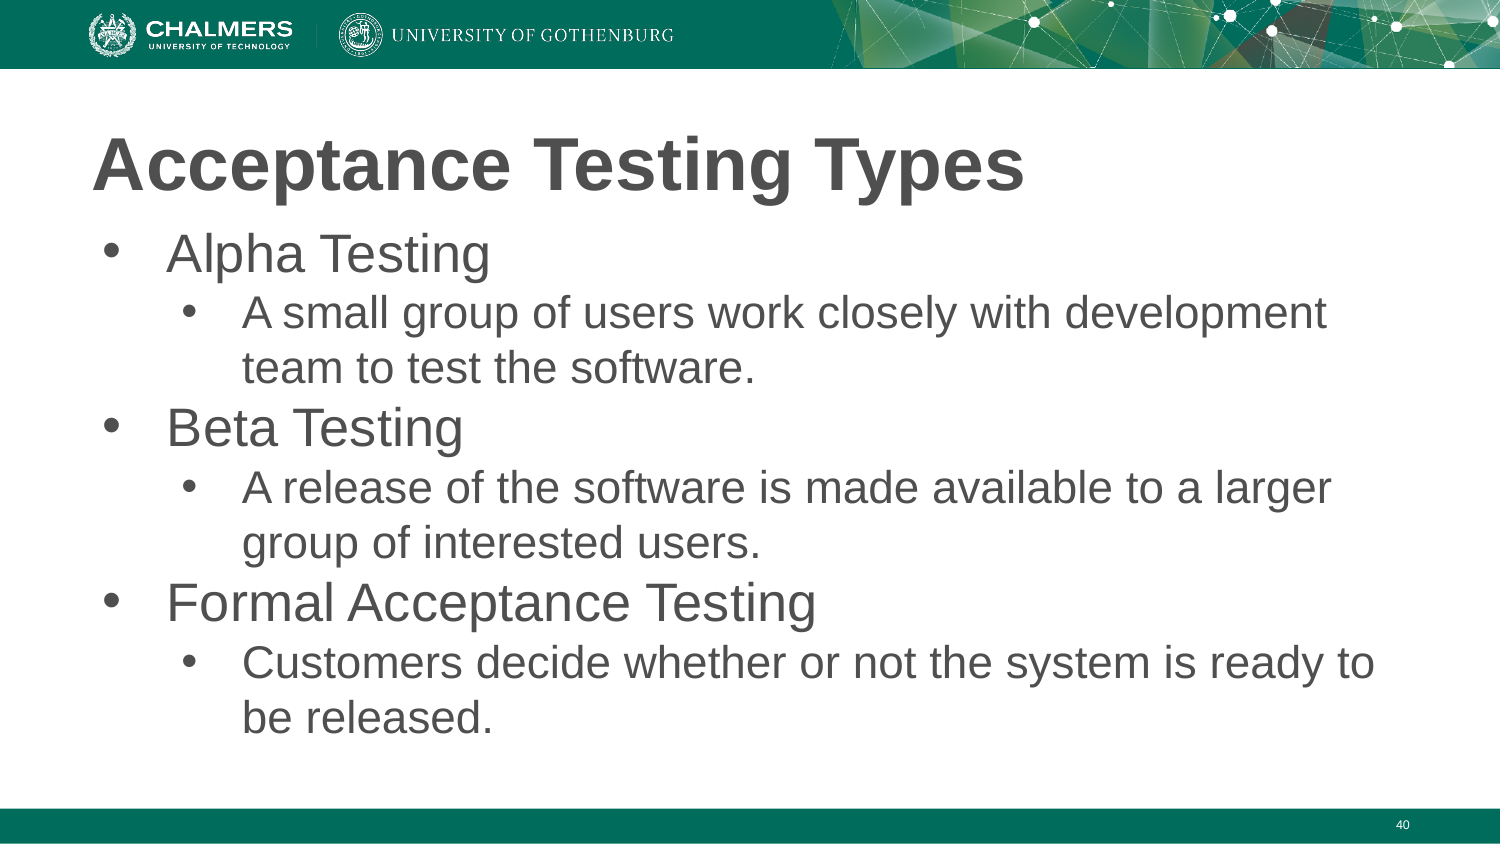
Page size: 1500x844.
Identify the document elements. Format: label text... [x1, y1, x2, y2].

title Acceptance Testing Types [76, 100, 1425, 210]
picture [759, 0, 1500, 68]
list Alpha Testing A small group of users work closely with development team to test the software. Beta Testing A release of the software is made available to a larger group of interested users. Formal Acceptance Testing Customers decide whether or not the system is ready to be released. [76, 210, 1425, 782]
picture [64, 0, 696, 85]
slide_number ‹#› [1074, 809, 1425, 844]
